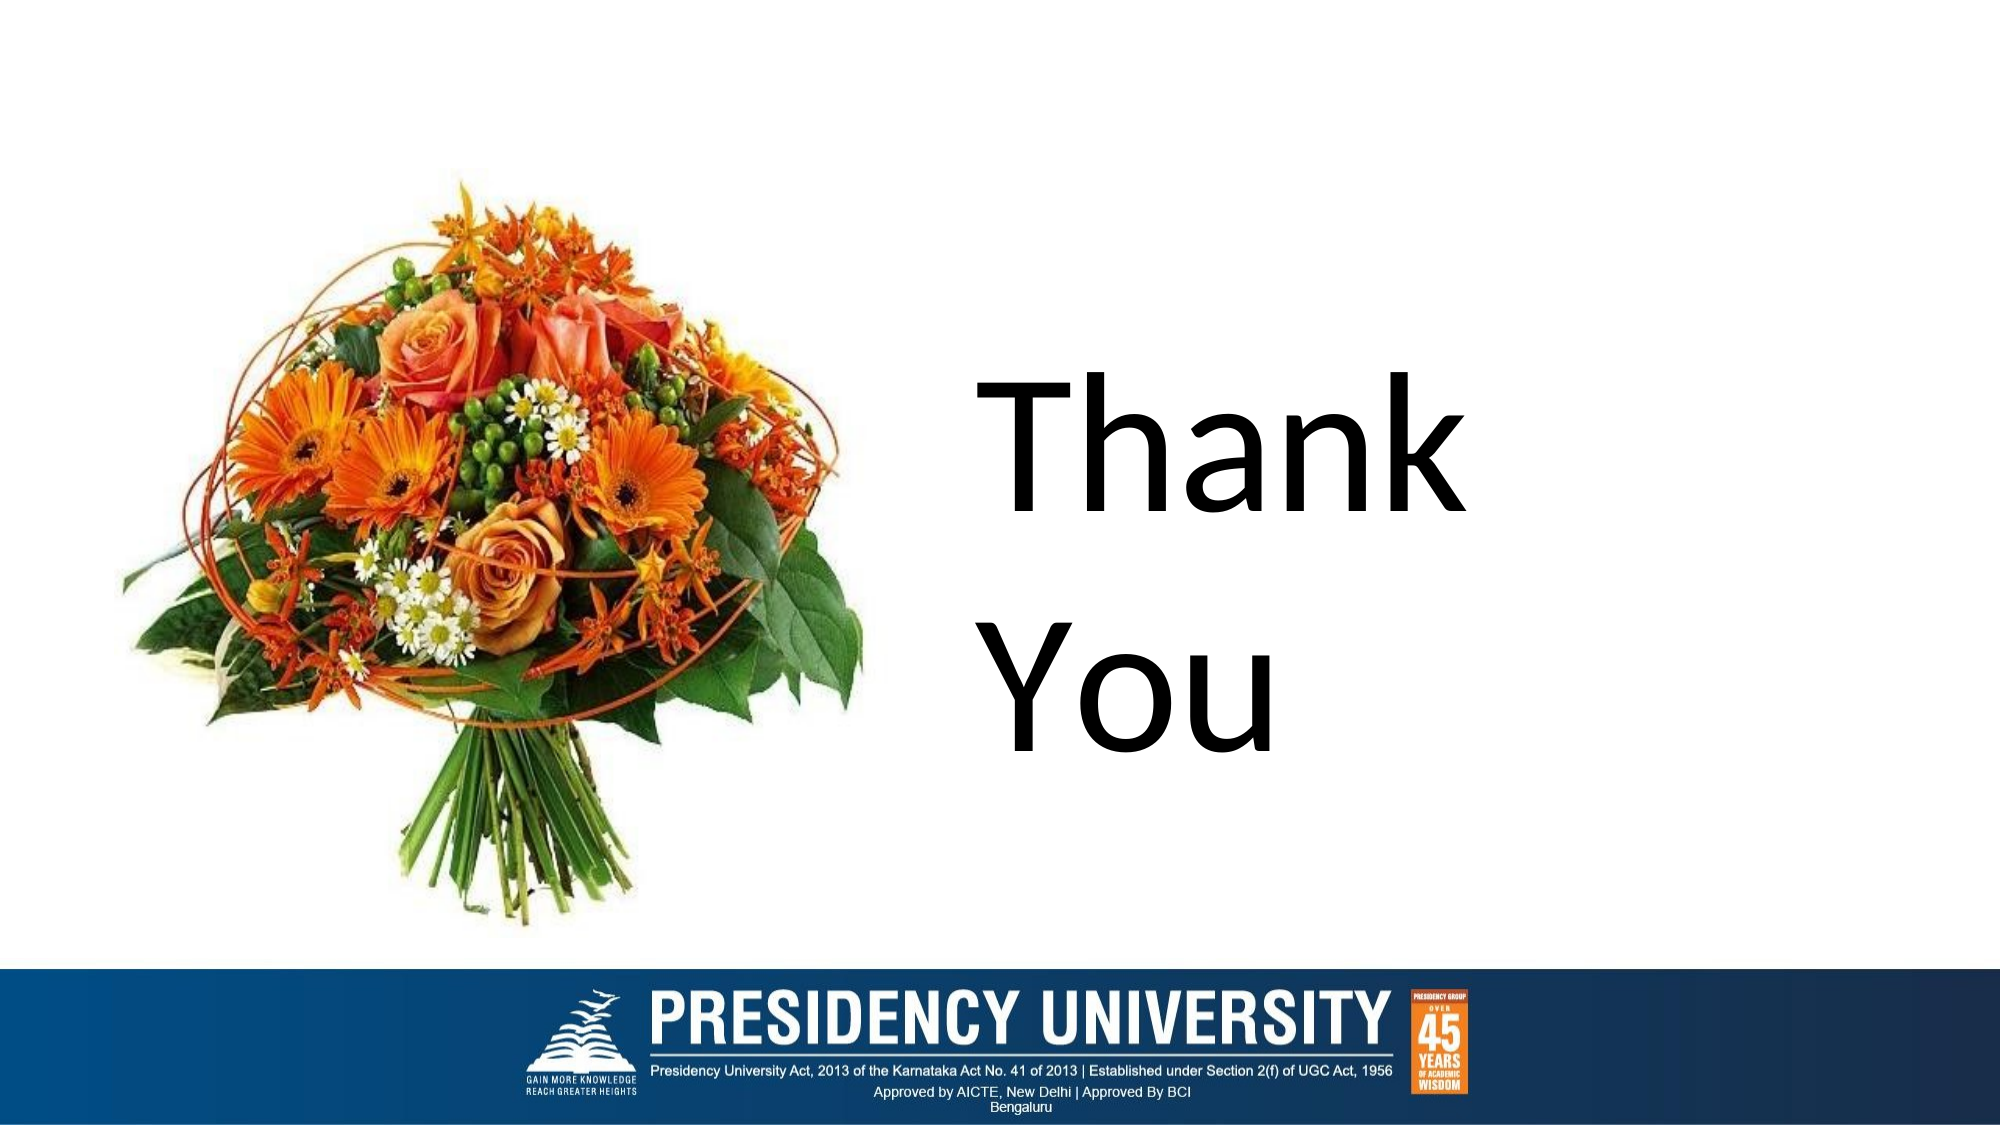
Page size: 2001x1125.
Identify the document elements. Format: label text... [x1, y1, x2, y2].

picture [113, 168, 888, 938]
title Thank You [973, 308, 1812, 792]
picture [0, 958, 2000, 1125]
